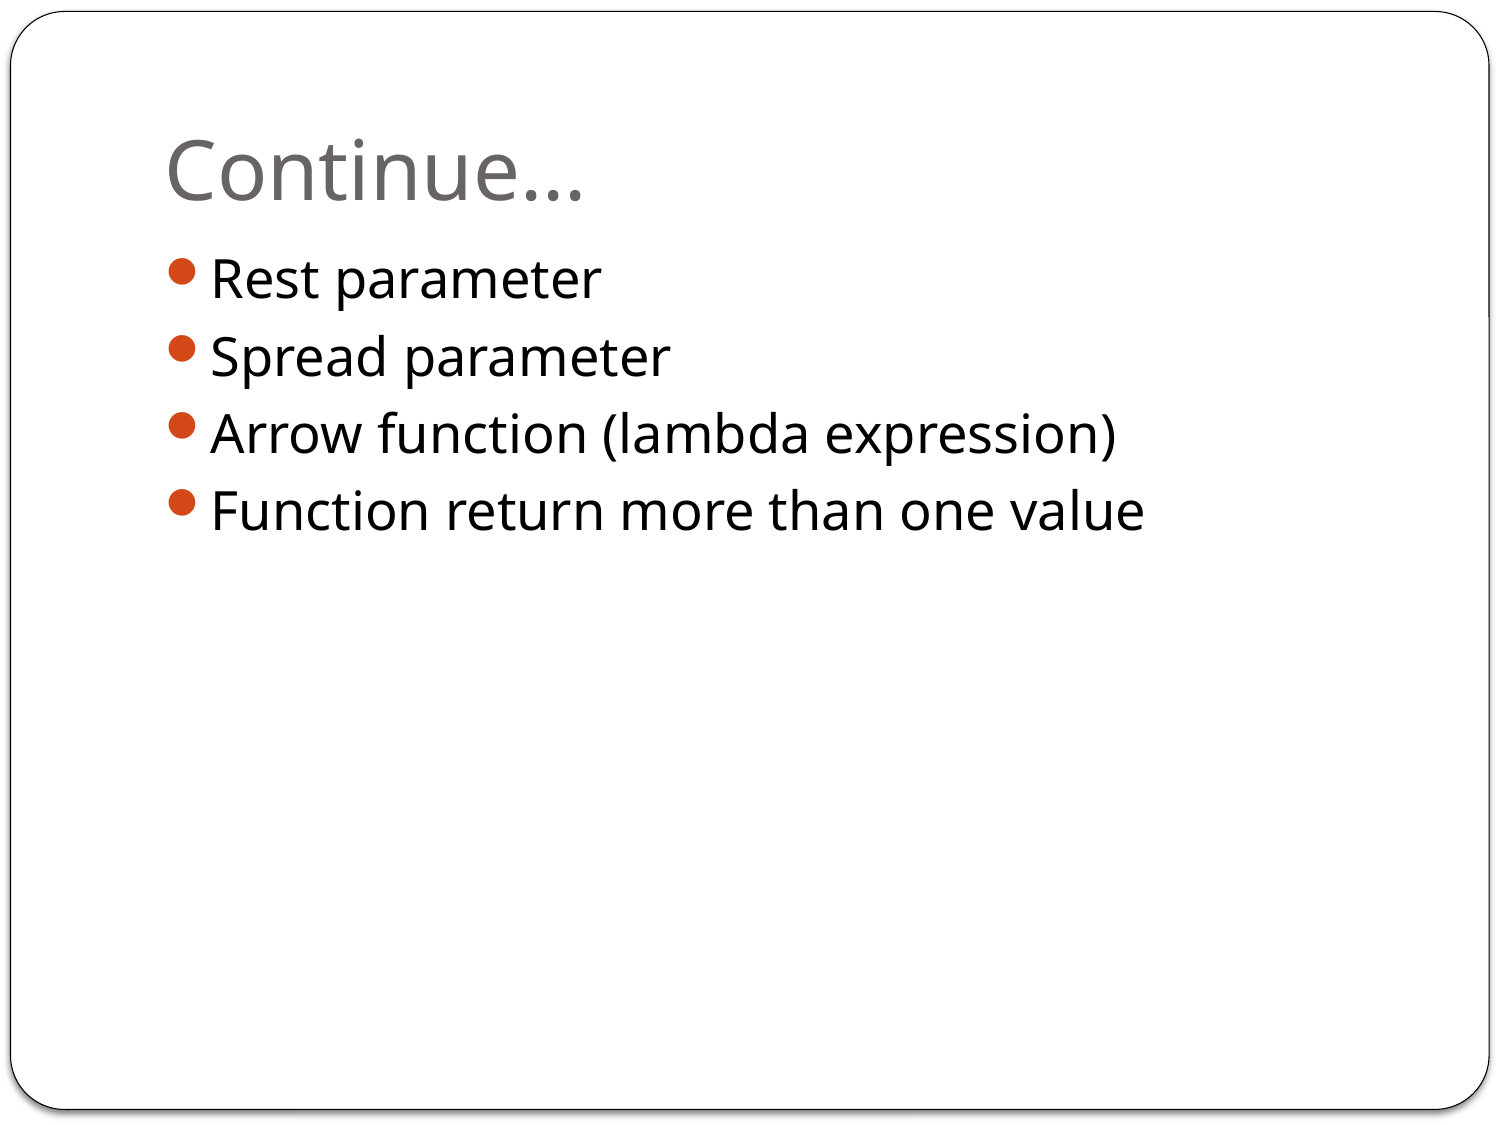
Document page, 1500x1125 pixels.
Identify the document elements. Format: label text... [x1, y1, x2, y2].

title Continue... [150, 45, 1425, 233]
list Rest parameter Spread parameter Arrow function (lambda expression) Function return more than one value [150, 237, 1425, 988]
